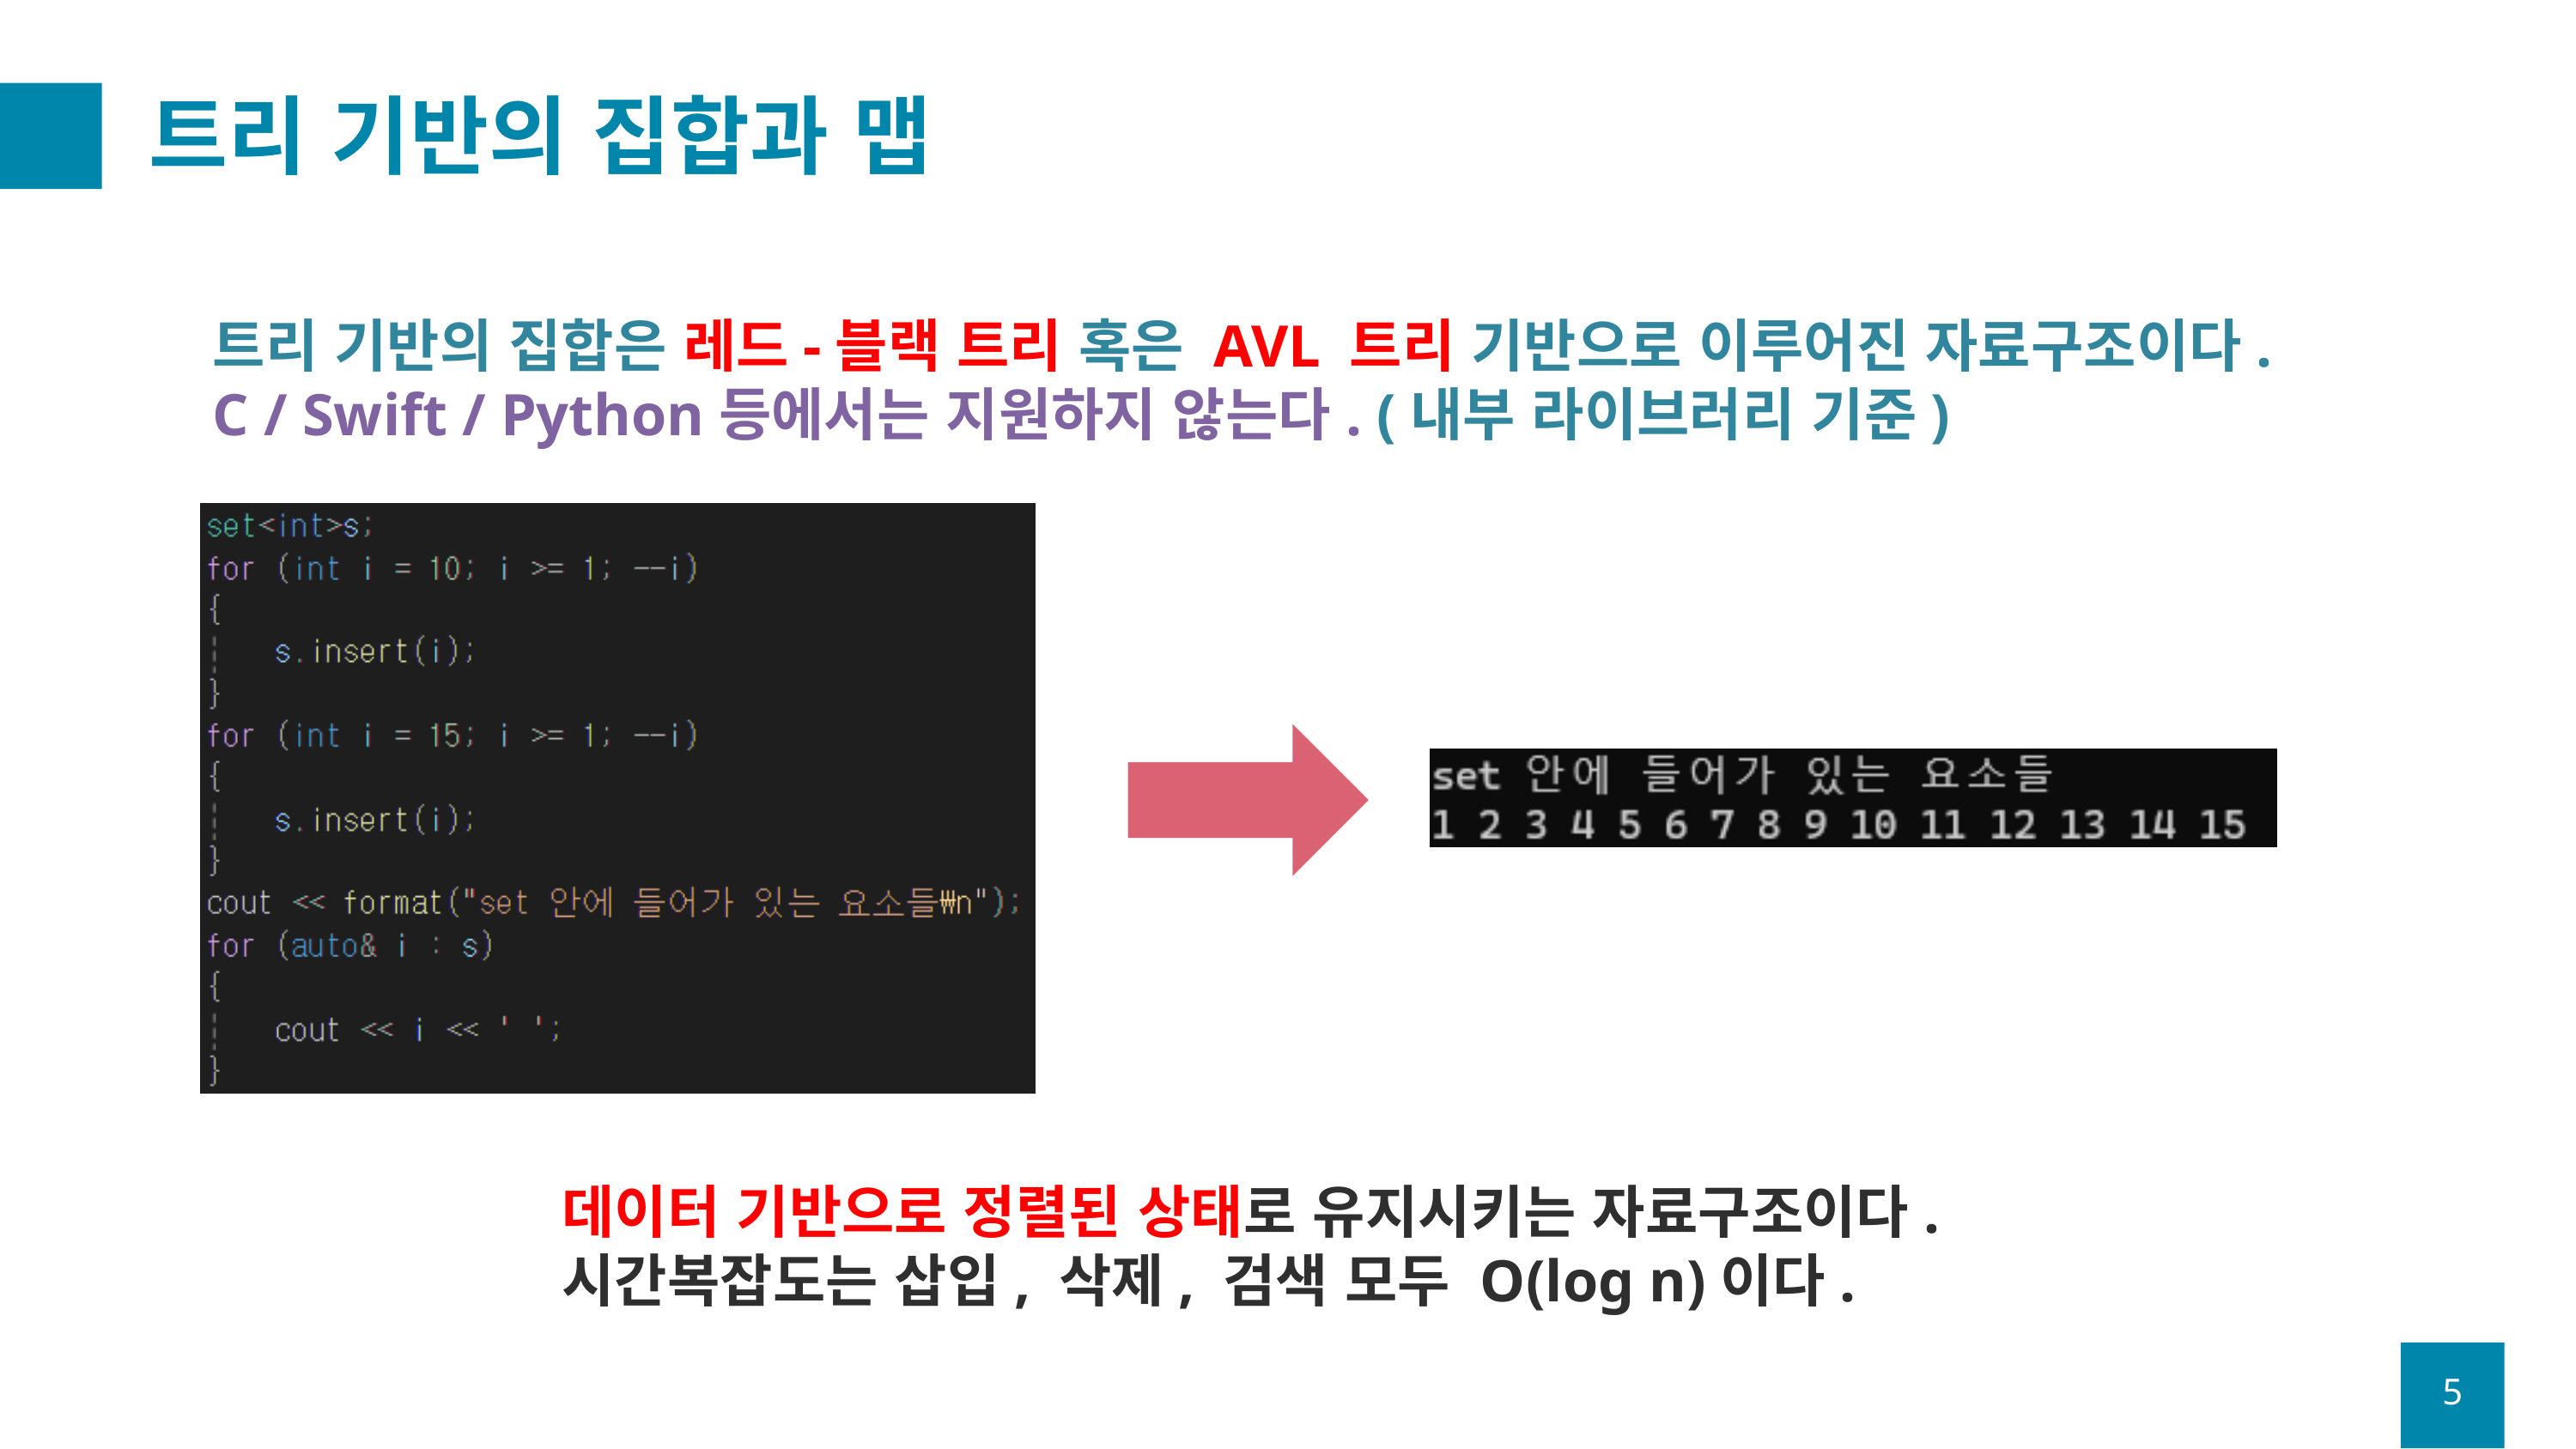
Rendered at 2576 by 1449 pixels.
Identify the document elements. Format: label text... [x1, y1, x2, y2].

picture [200, 503, 1036, 1094]
title 트리 기반의 집합과 맵 [136, 64, 2488, 216]
text_box [1127, 722, 1370, 878]
text_box 데이터 기반으로 정렬된 상태로 유지시키는 자료구조이다. 시간복잡도는 삽입, 삭제, 검색 모두 O(log n)이다. [549, 1169, 2027, 1320]
slide_number 5 [2400, 1355, 2505, 1433]
text_box 트리 기반의 집합은 레드-블랙 트리 혹은 AVL 트리 기반으로 이루어진 자료구조이다. C / Swift / Python등에서는 지원하지 않는다. (내부 라이브러리 기준) [200, 303, 2297, 454]
picture [1430, 749, 2278, 848]
